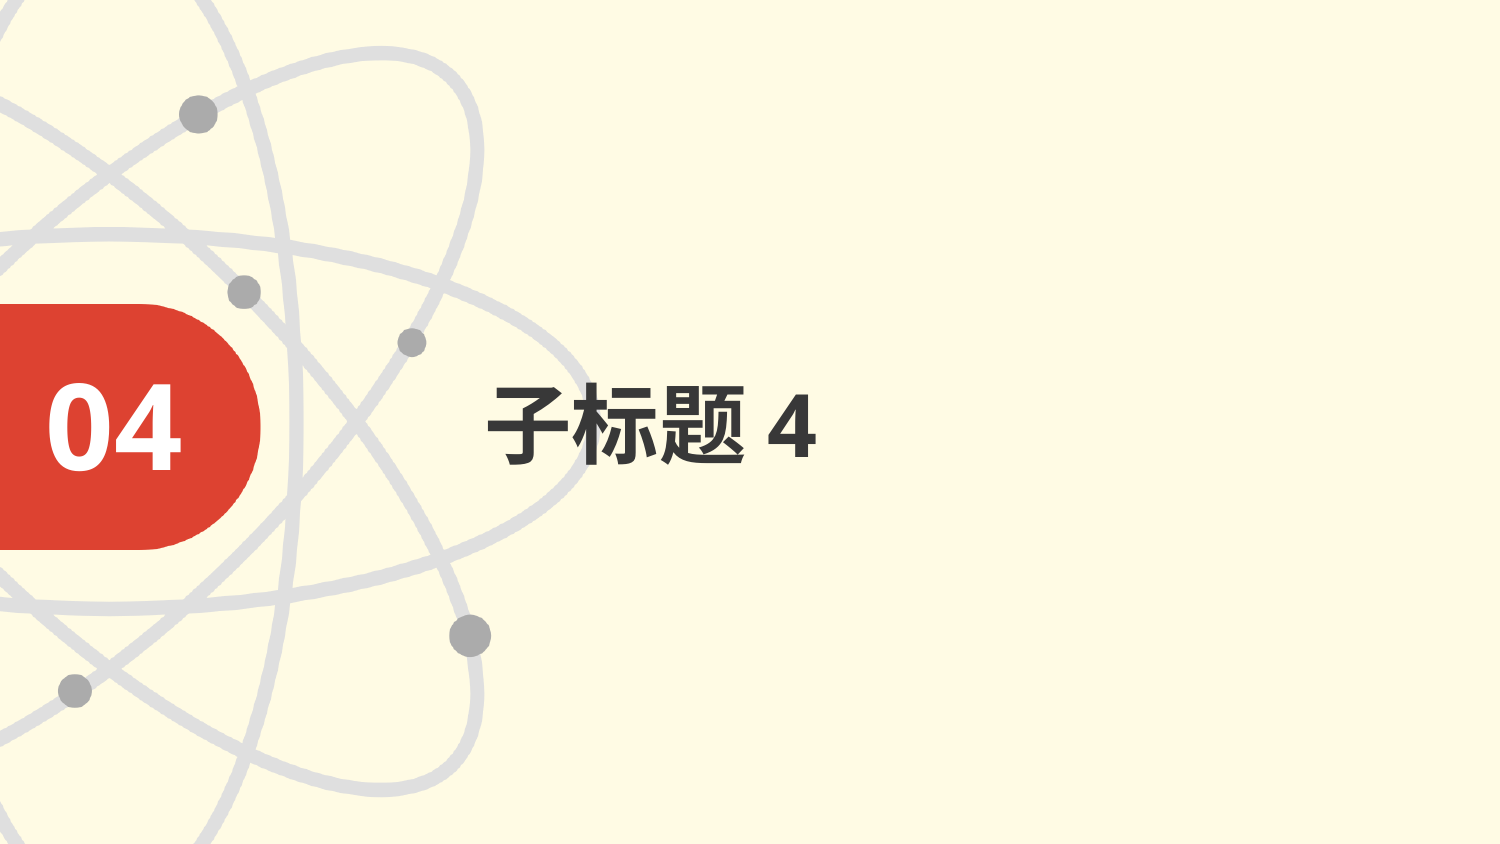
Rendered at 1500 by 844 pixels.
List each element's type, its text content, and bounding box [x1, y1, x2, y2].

picture [0, 0, 1500, 844]
text_box 04 [0, 321, 229, 524]
text_box 子标题4 [469, 238, 1177, 606]
